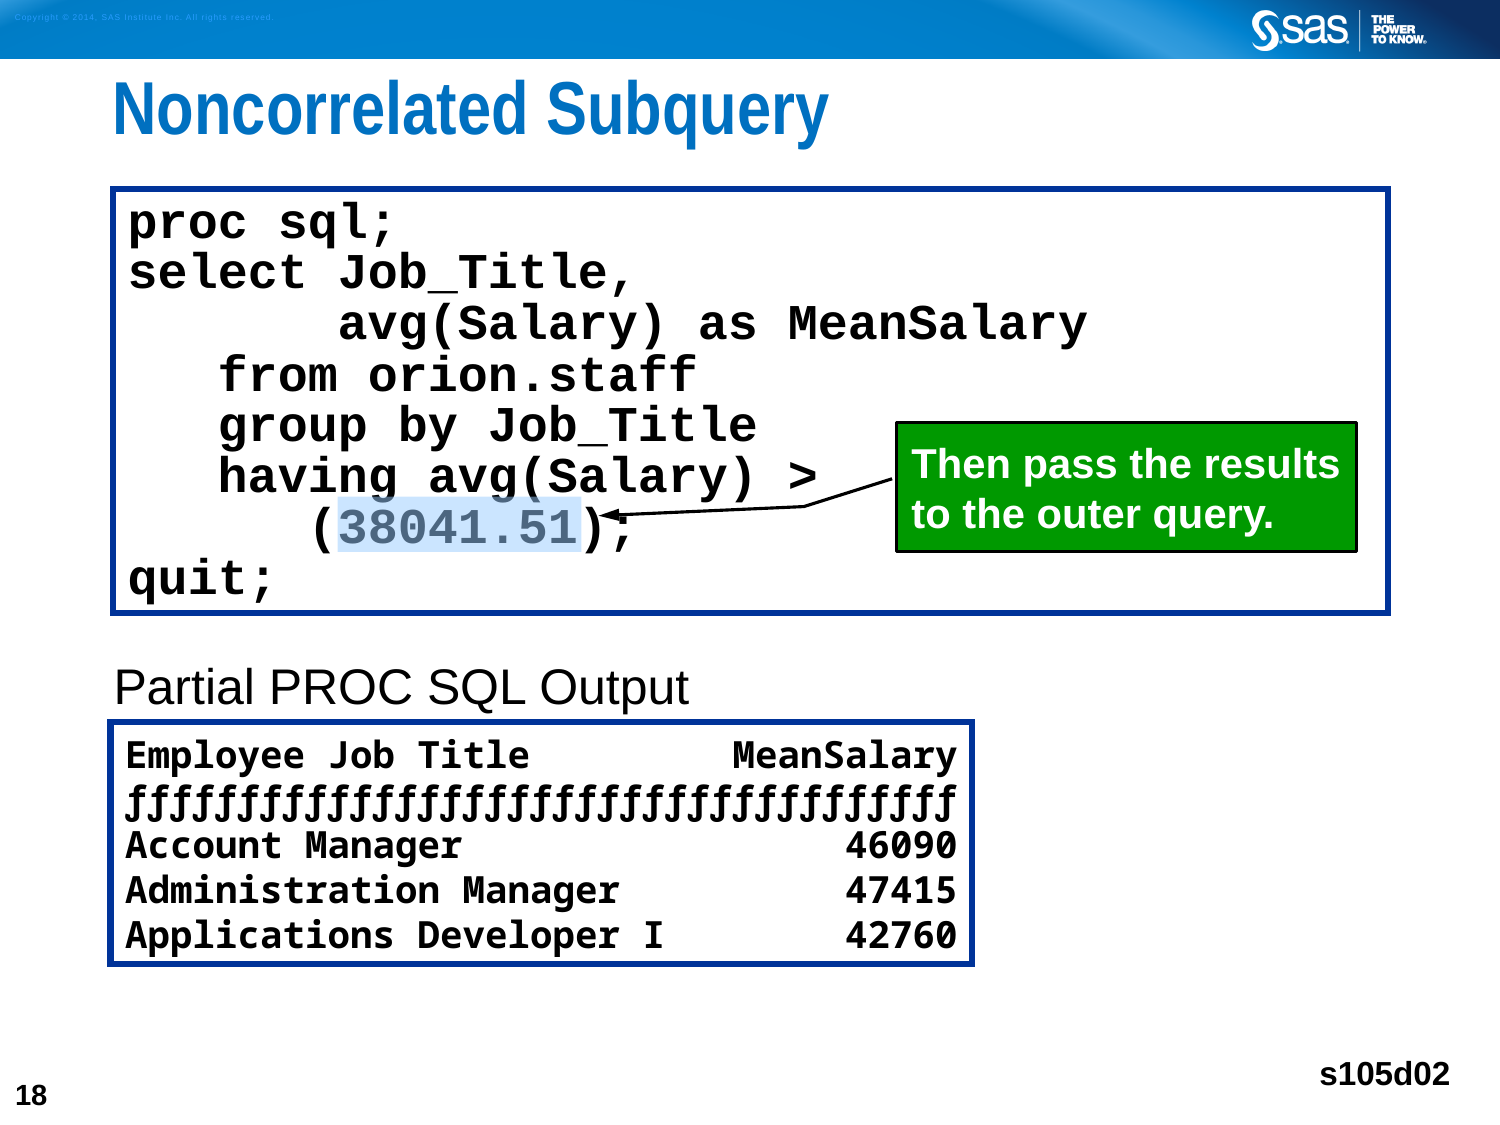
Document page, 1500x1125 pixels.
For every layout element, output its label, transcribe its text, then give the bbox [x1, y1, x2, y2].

text_box [337, 496, 582, 552]
title Noncorrelated Subquery [112, 75, 1500, 187]
text_box s105d02 [1304, 1037, 1466, 1107]
text_box Partial PROC SQL Output [113, 654, 691, 715]
text_box Then pass the results to the outer query. [896, 422, 1357, 552]
text_box Employee Job Title MeanSalary ƒƒƒƒƒƒƒƒƒƒƒƒƒƒƒƒƒƒƒƒƒƒƒƒƒƒƒƒƒƒƒƒƒƒƒƒƒ Account Manager 46090 Administration Manager 47415 Applications Developer I 42760 [110, 722, 972, 964]
text_box Then pass the results to the outer query. [598, 478, 893, 521]
text_box proc sql; select Job_Title, avg(Salary) as MeanSalary from orion.staff group by Job_Title having avg(Salary) > (38041.51); quit; [112, 188, 1388, 614]
picture [0, 0, 1500, 59]
